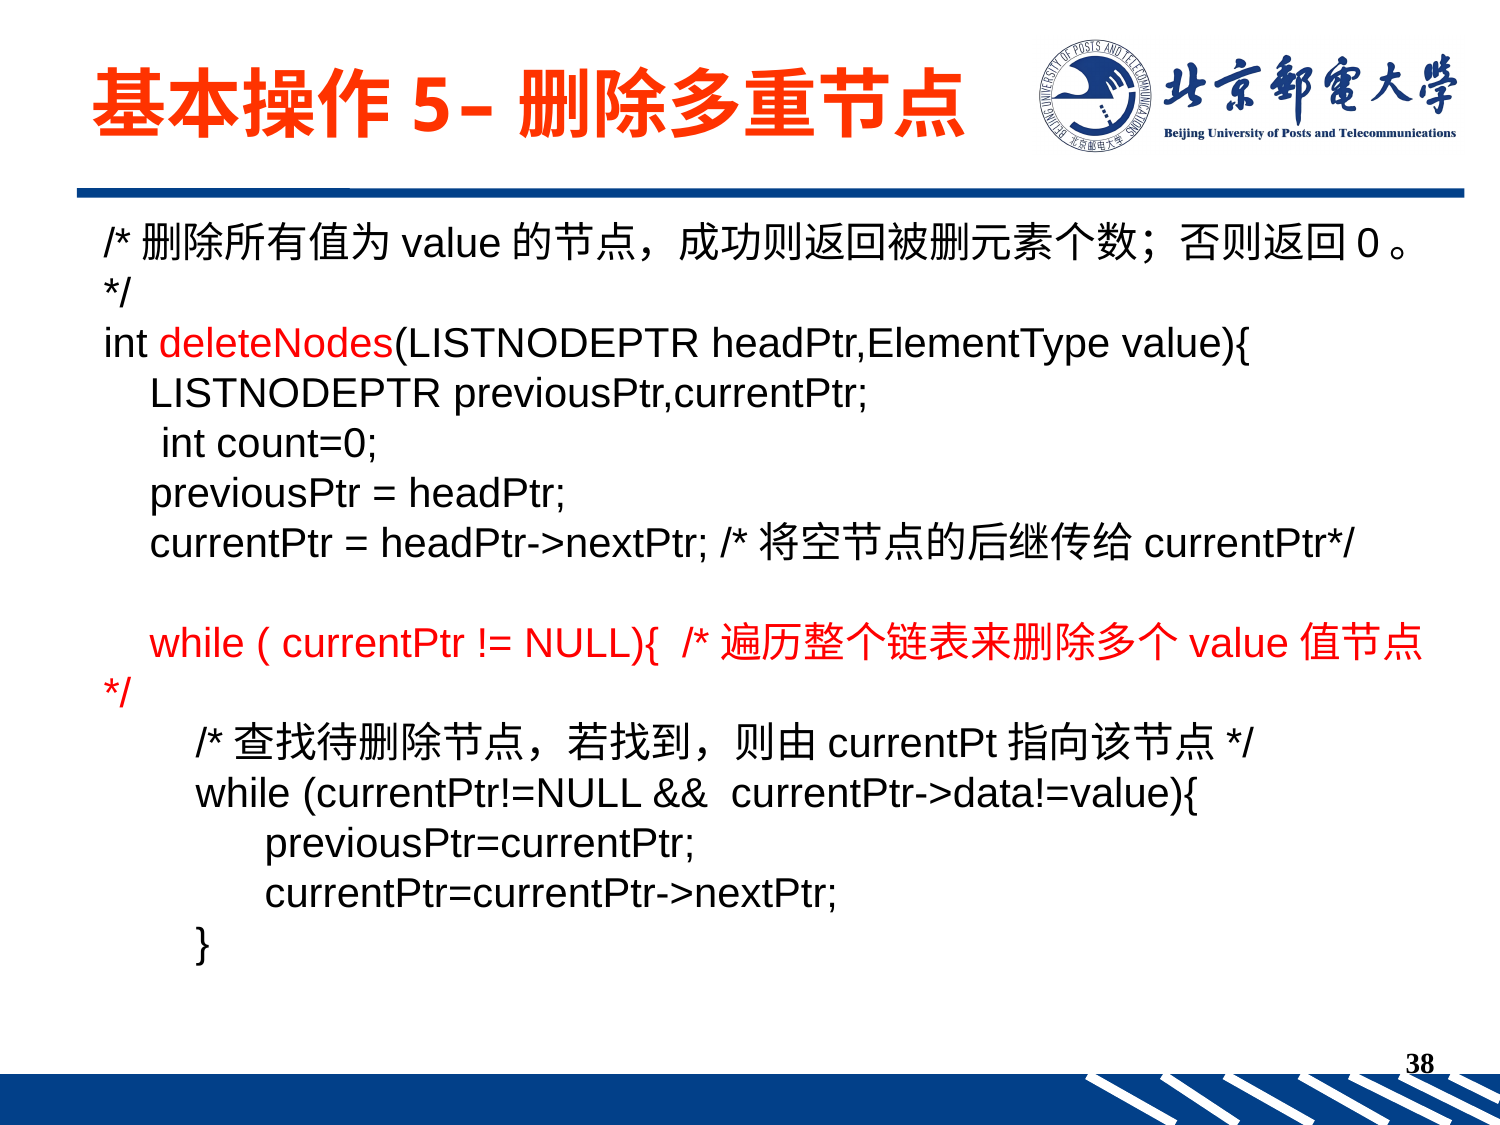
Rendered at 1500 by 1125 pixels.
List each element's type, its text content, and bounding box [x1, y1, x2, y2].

text_box 基本操作5–删除多重节点 [76, 42, 1470, 161]
text_box 38 [1137, 1037, 1450, 1113]
picture [1032, 35, 1465, 42]
list /*删除所有值为value的节点，成功则返回被删元素个数；否则返回0。*/ int deleteNodes(LISTNODEPTR headPtr,ElementType value){ LISTNODEPTR previousPtr,currentPtr; int count=0; previousPtr = headPtr; currentPtr = headPtr->nextPtr; /*将空节点的后继传给currentPtr*/ while ( currentPtr != NULL){ /*遍历整个链表来删除多个value值节点*/ /*查找待删除节点，若找到，则由currentPt指向该节点*/ while (currentPtr!=NULL && currentPtr->data!=value){ previousPtr=currentPtr; currentPtr=currentPtr->nextPtr; } [88, 208, 1450, 965]
